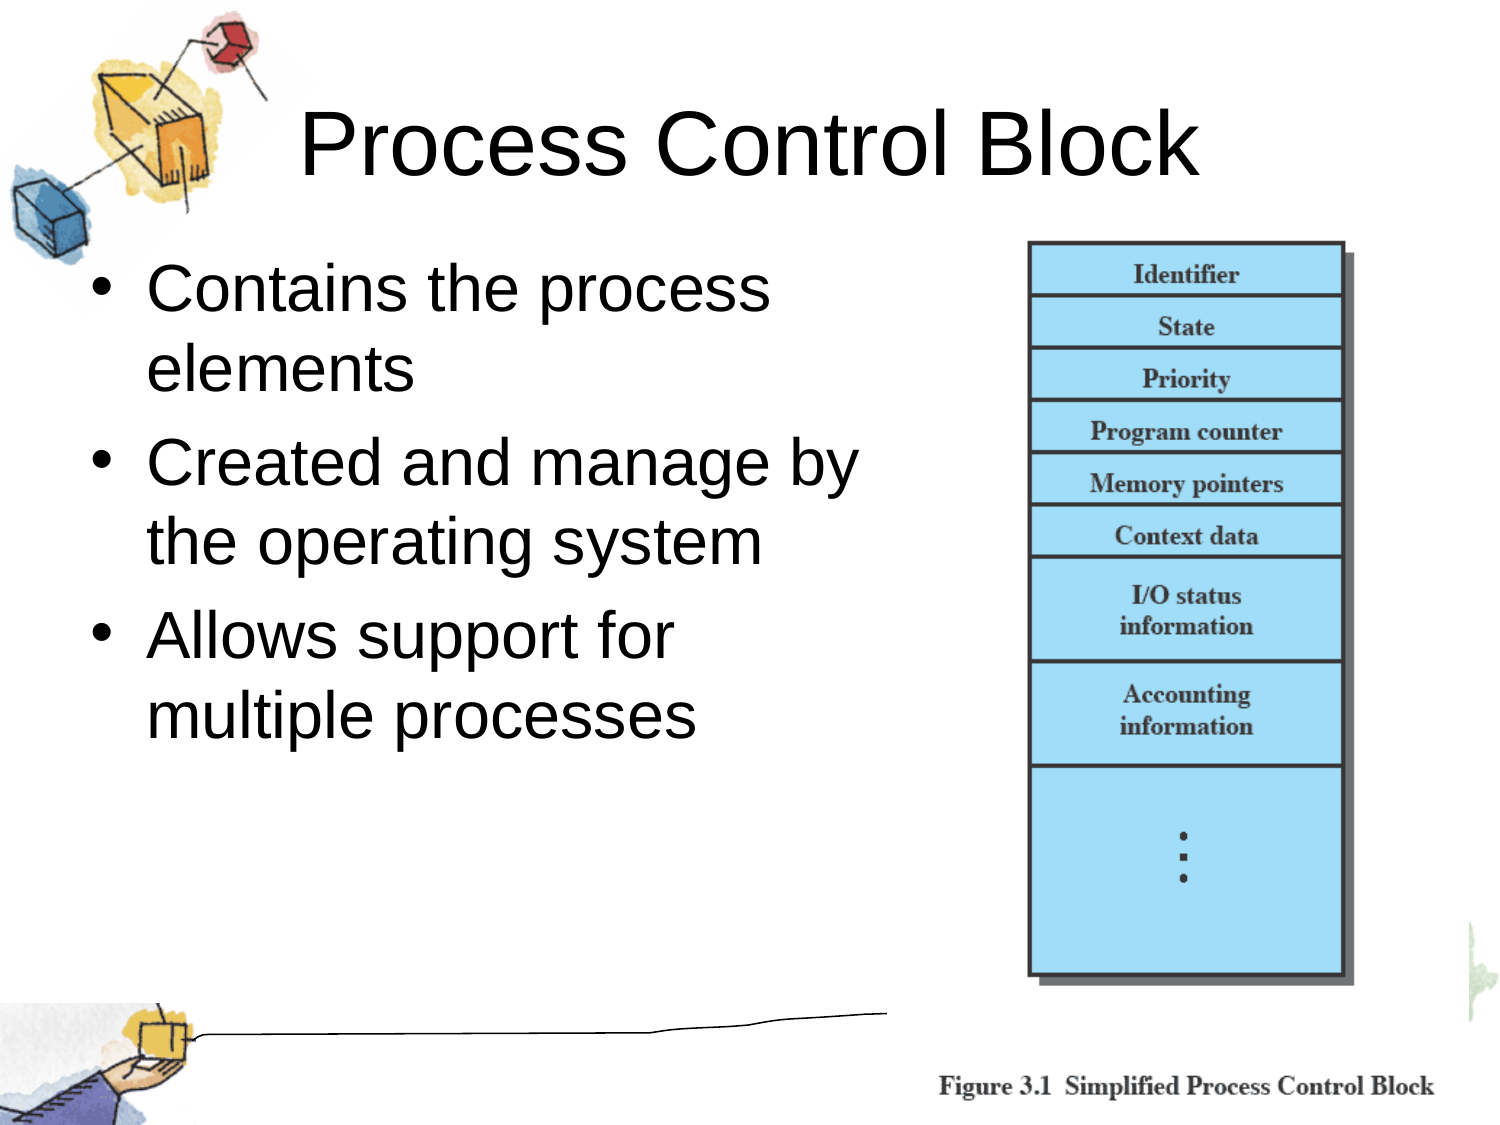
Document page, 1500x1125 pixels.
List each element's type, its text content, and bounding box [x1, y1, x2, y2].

list Contains the process elements Created and manage by the operating system Allows support for multiple processes [74, 237, 882, 1076]
picture [0, 1003, 196, 1125]
picture [0, 85, 167, 305]
picture [887, 199, 1500, 1122]
title Process Control Block [74, 44, 1426, 233]
picture [114, 0, 274, 44]
